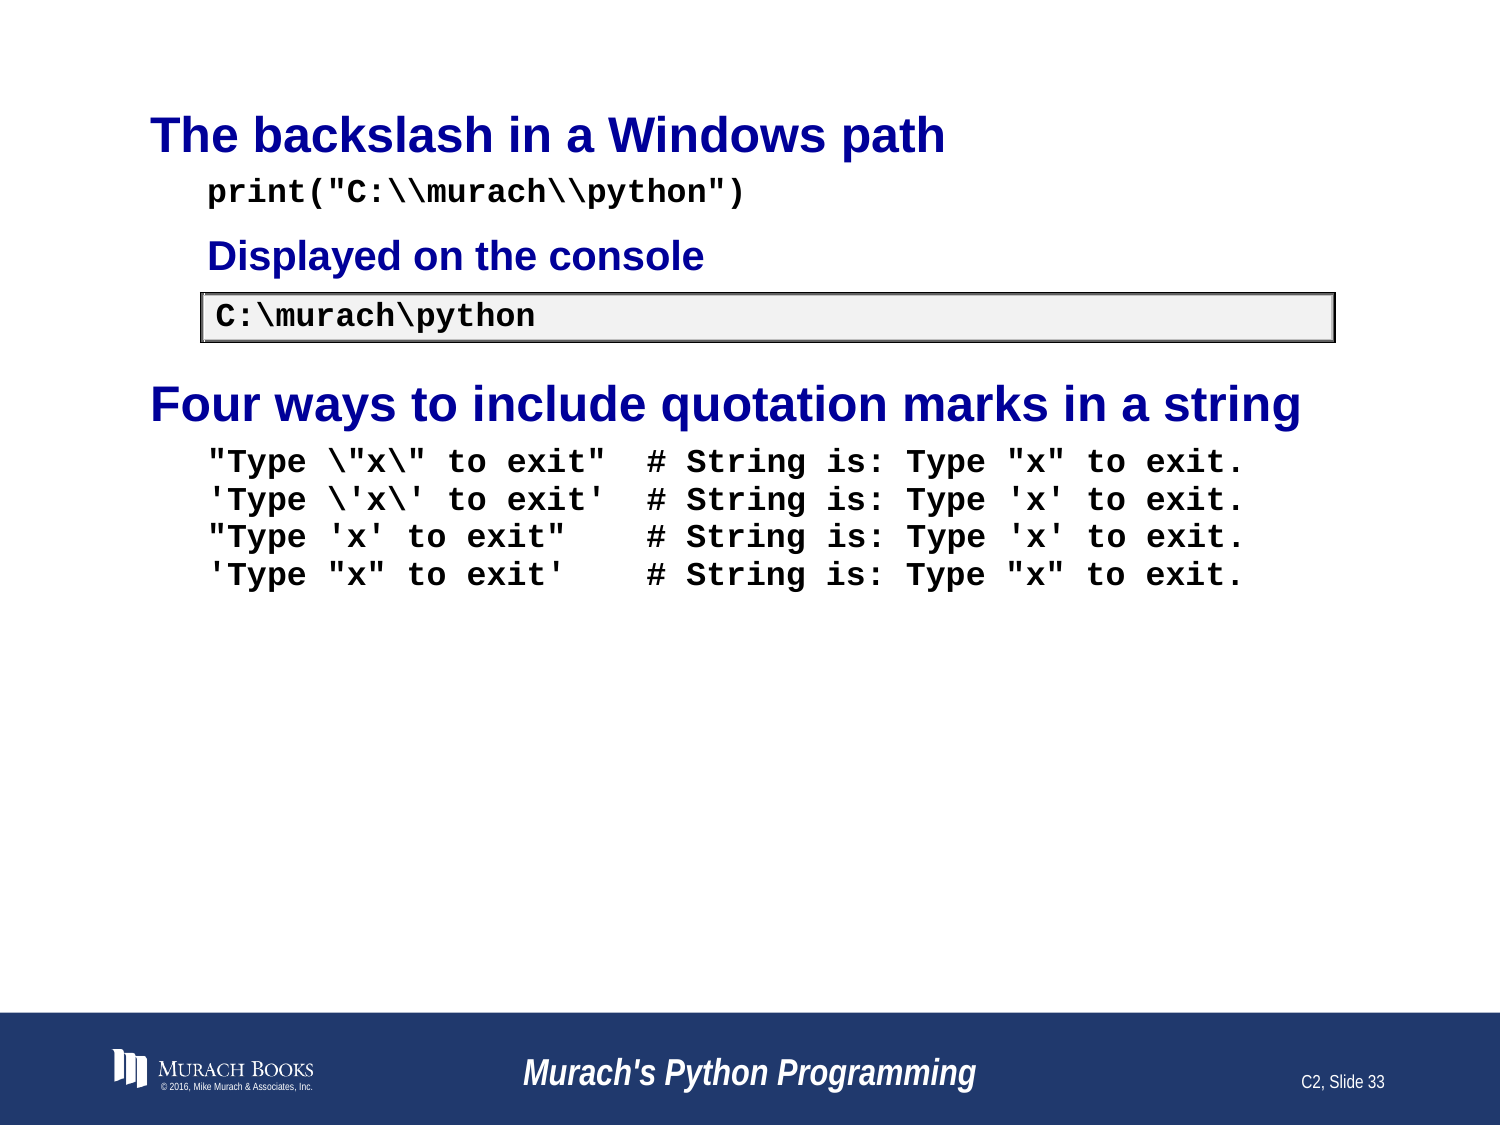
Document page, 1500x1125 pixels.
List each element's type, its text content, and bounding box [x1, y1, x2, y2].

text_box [149, 174, 1348, 596]
slide_number Murach's Python Programming [463, 1025, 1050, 1100]
footer © 2016, Mike Murach & Associates, Inc. [12, 1025, 463, 1100]
slide_number C2, Slide 33 [1087, 1025, 1400, 1100]
title The backslash in a Windows path [150, 102, 1350, 164]
